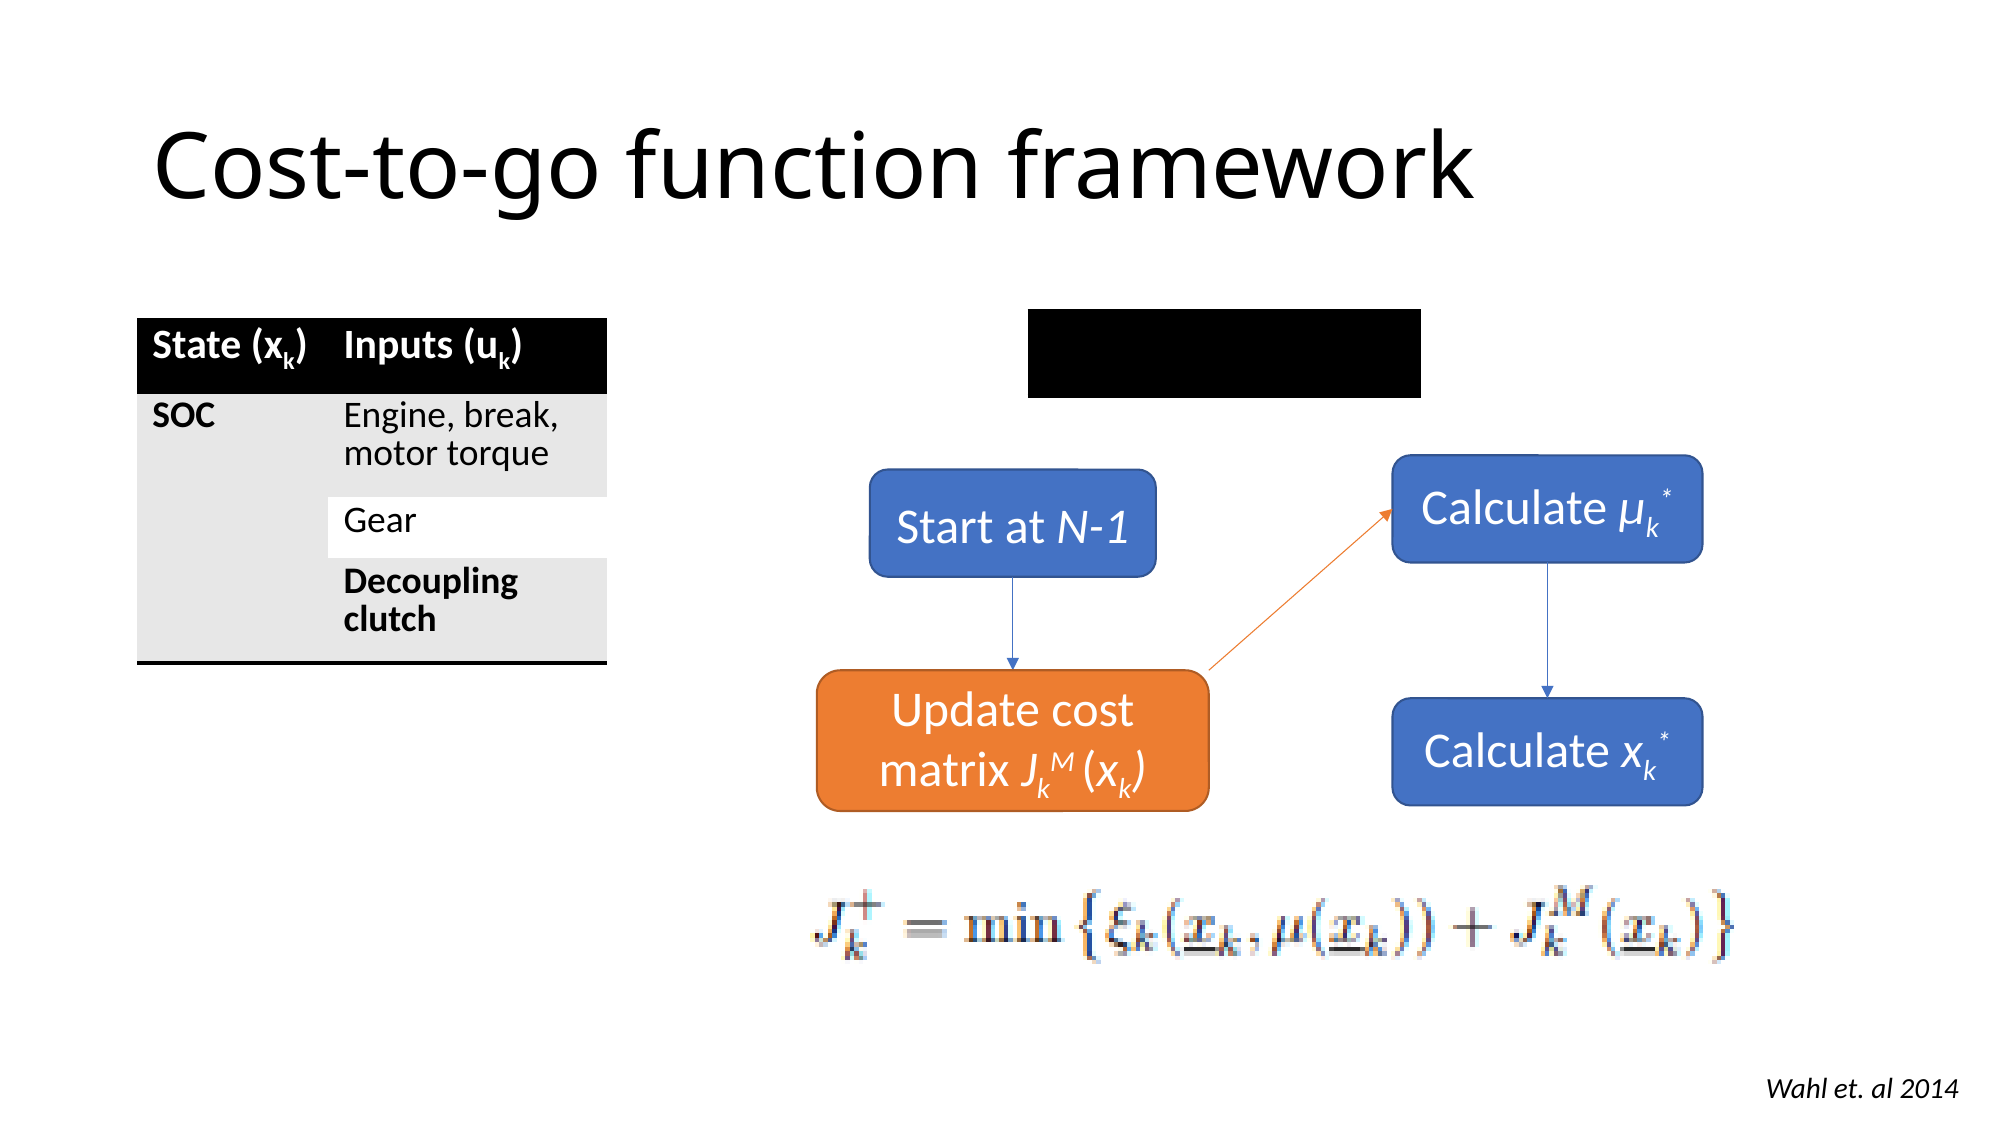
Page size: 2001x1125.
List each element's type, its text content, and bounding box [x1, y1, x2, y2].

table_header Inputs (uk) [328, 322, 607, 390]
table_cell SOC [137, 394, 328, 661]
title Cost-to-go function framework [137, 59, 1863, 278]
text_box Wahl et. al 2014 [1751, 1062, 1974, 1112]
table_header Algorithm [1028, 313, 1421, 394]
text_box Calculate μk* [1391, 454, 1704, 564]
text_box Calculate xk* [1391, 697, 1704, 807]
text_box Update cost matrix JkM (xk) [815, 669, 1210, 813]
picture [780, 854, 1761, 996]
table_cell Gear [328, 497, 607, 558]
table_header State (xk) [137, 322, 328, 390]
table_cell Engine, break, motor torque [328, 394, 607, 497]
table_cell Decoupling clutch [328, 558, 607, 661]
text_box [1208, 508, 1393, 671]
text_box Start at N-1 [868, 468, 1157, 578]
